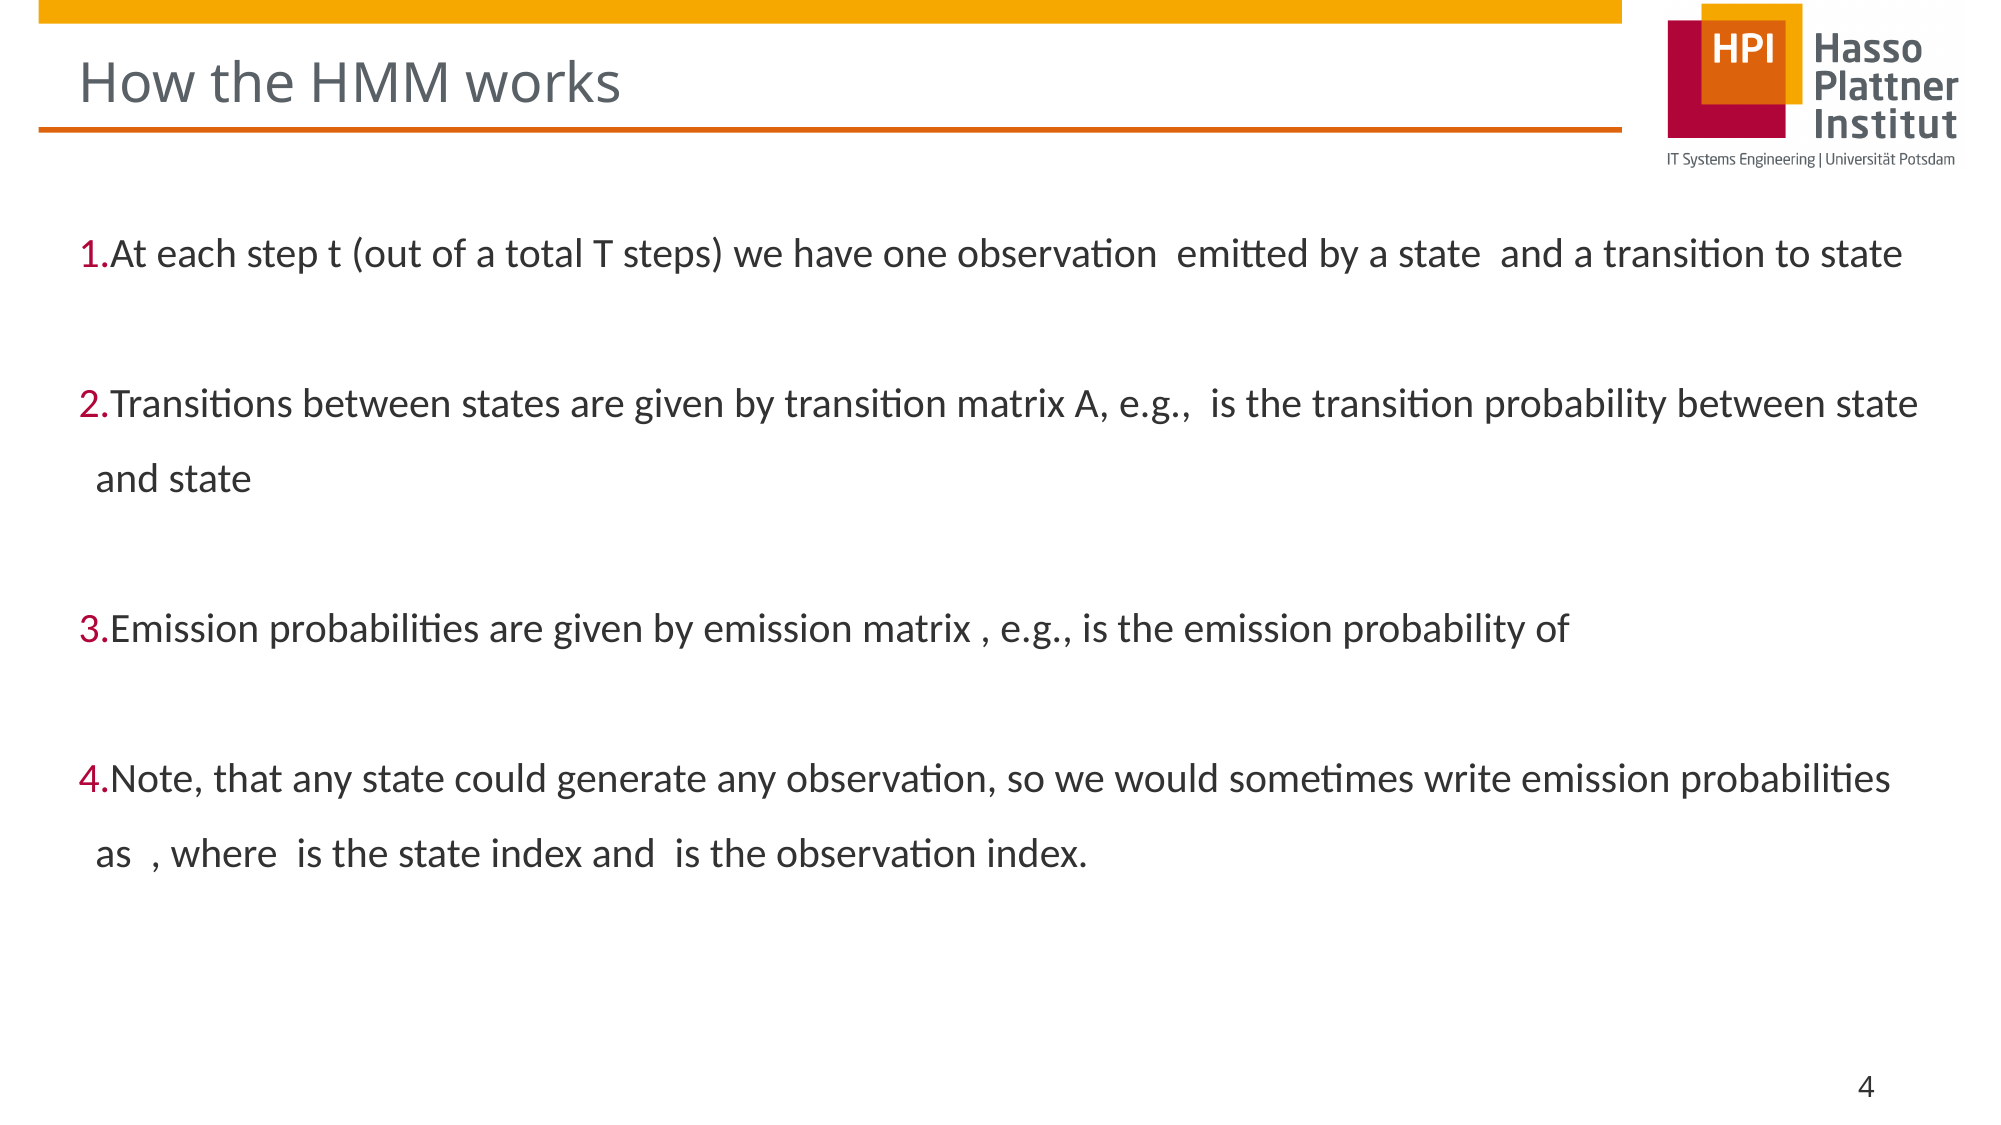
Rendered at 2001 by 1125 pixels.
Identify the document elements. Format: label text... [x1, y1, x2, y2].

title How the HMM works [78, 23, 1583, 115]
picture [1664, 0, 1965, 170]
slide_number 4 [1840, 1070, 1961, 1109]
